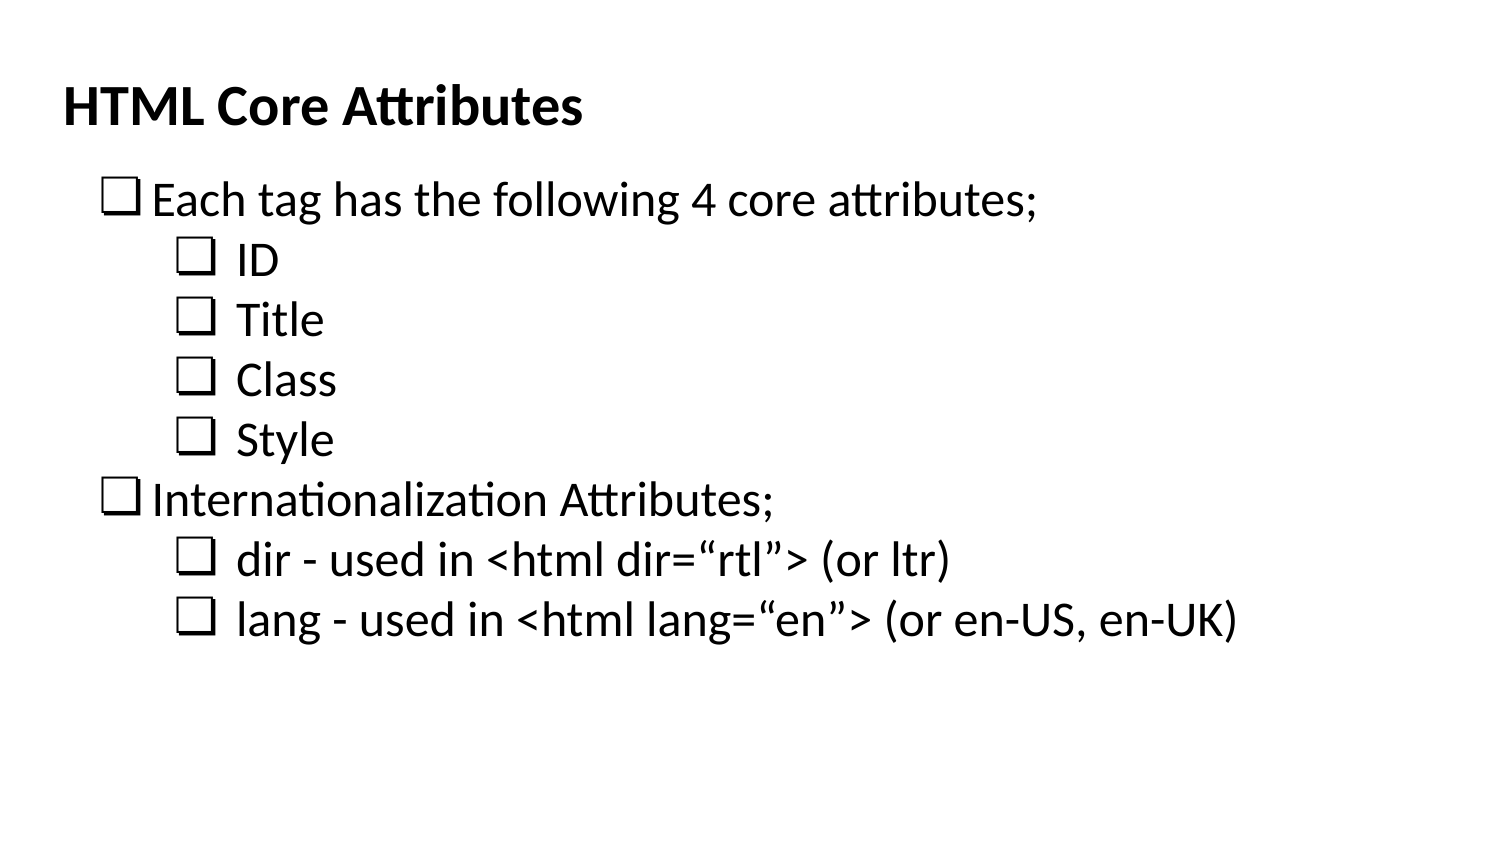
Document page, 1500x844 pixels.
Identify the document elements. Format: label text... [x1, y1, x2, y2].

list Each tag has the following 4 core attributes; ID Title Class Style Internationalization Attributes; dir - used in <html dir=“rtl”> (or ltr) lang - used in <html lang=“en”> (or en-US, en-UK) [48, 151, 1425, 787]
title HTML Core Attributes [48, 51, 736, 152]
